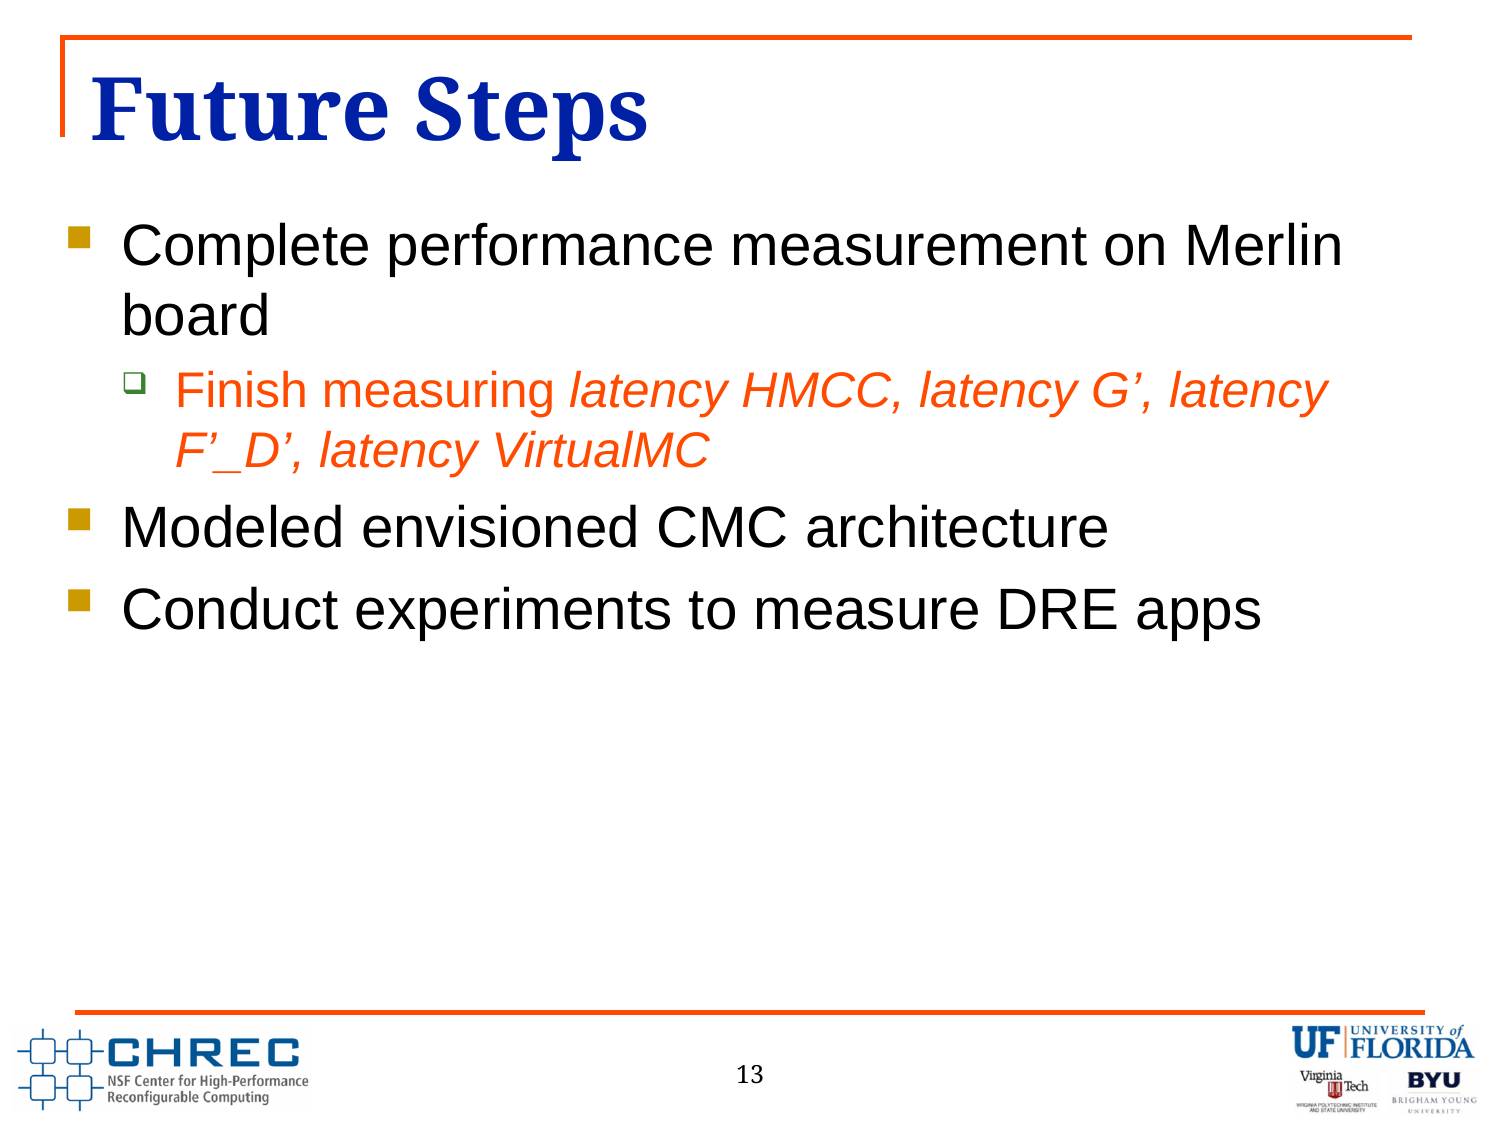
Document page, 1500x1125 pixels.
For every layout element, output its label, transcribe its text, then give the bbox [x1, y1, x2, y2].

picture [1287, 1021, 1485, 1117]
slide_number 13 [599, 1024, 901, 1101]
list Complete performance measurement on Merlin board Finish measuring latency HMCC, latency G’, latency F’_D’, latency VirtualMC Modeled envisioned CMC architecture Conduct experiments to measure DRE apps [49, 199, 1451, 1006]
title Future Steps [74, 45, 1426, 199]
picture [12, 1026, 313, 1112]
